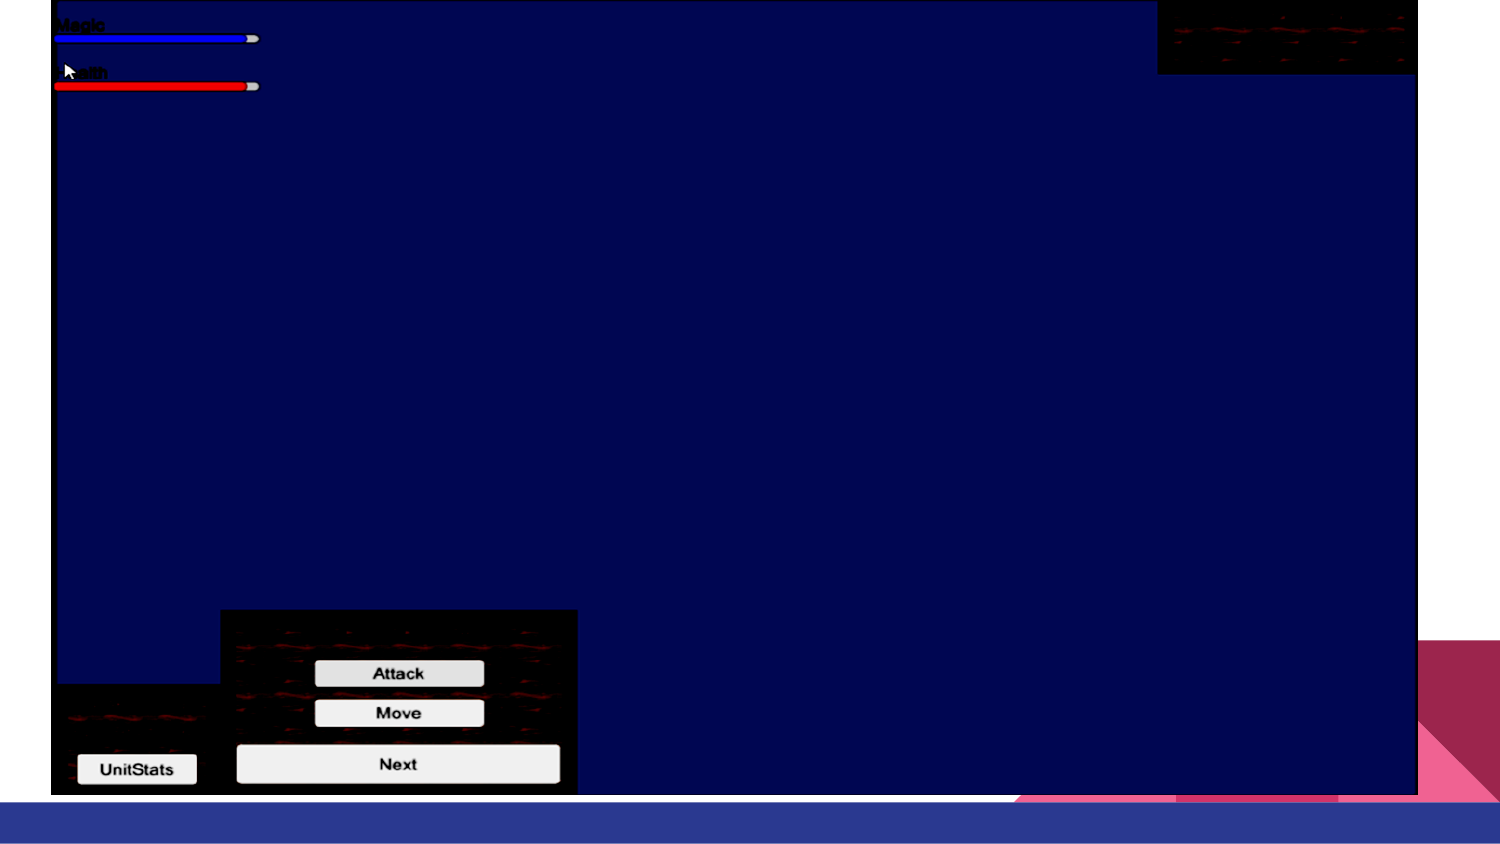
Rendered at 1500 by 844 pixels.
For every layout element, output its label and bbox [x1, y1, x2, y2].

picture [50, 0, 1418, 795]
